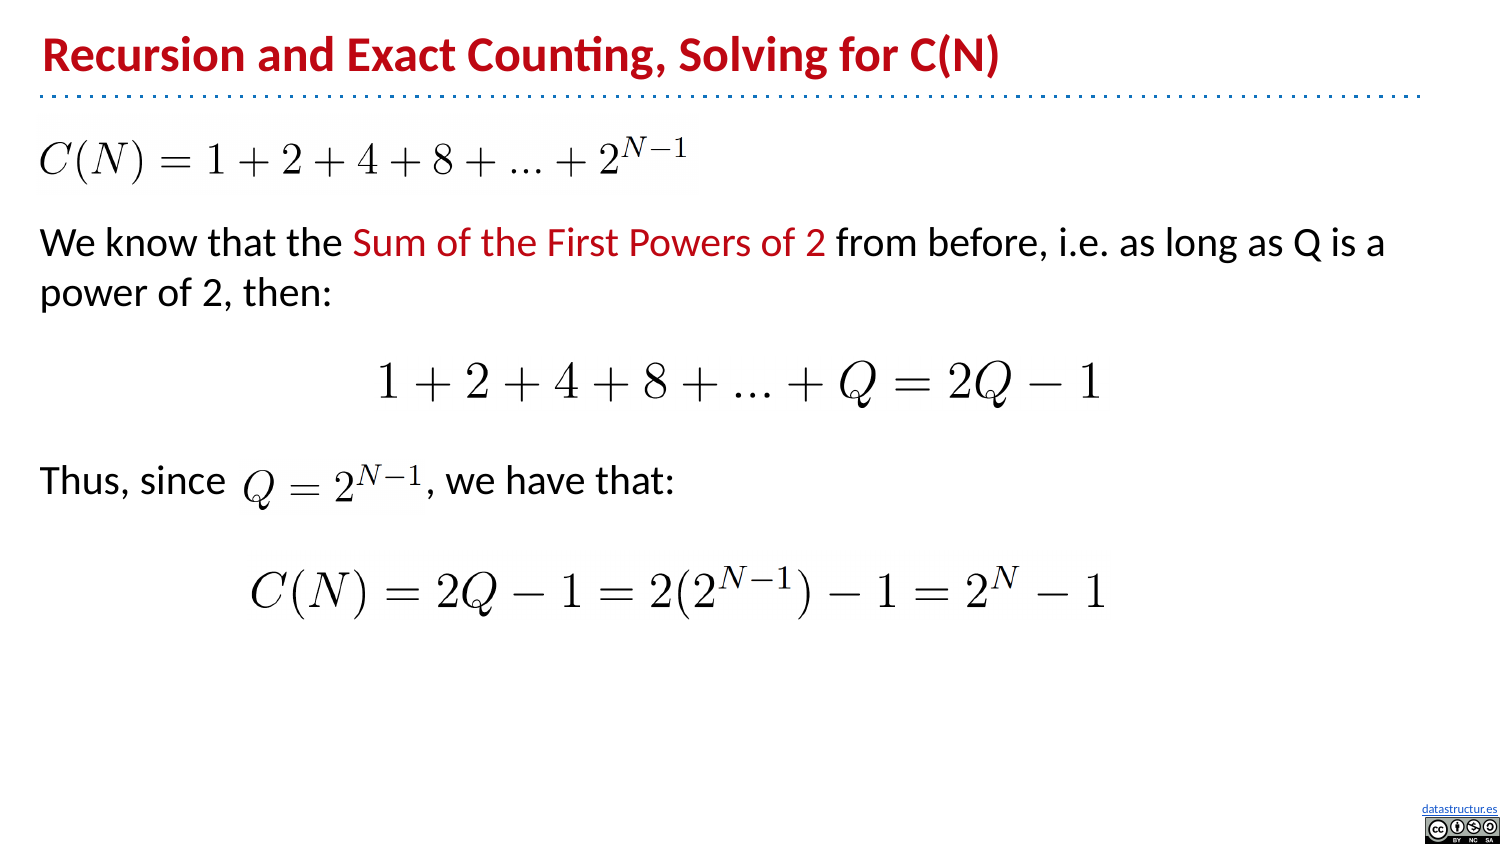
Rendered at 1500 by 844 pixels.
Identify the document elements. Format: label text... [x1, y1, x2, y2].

picture [1425, 817, 1500, 844]
list We know that the Sum of the First Powers of 2 from before, i.e. as long as Q is a power of 2, then: Thus, since , we have that: [24, 199, 1410, 557]
picture [239, 459, 425, 515]
title Recursion and Exact Counting, Solving for C(N) [27, 15, 1378, 97]
picture [36, 113, 699, 196]
picture [374, 355, 1111, 411]
picture [247, 550, 1111, 620]
